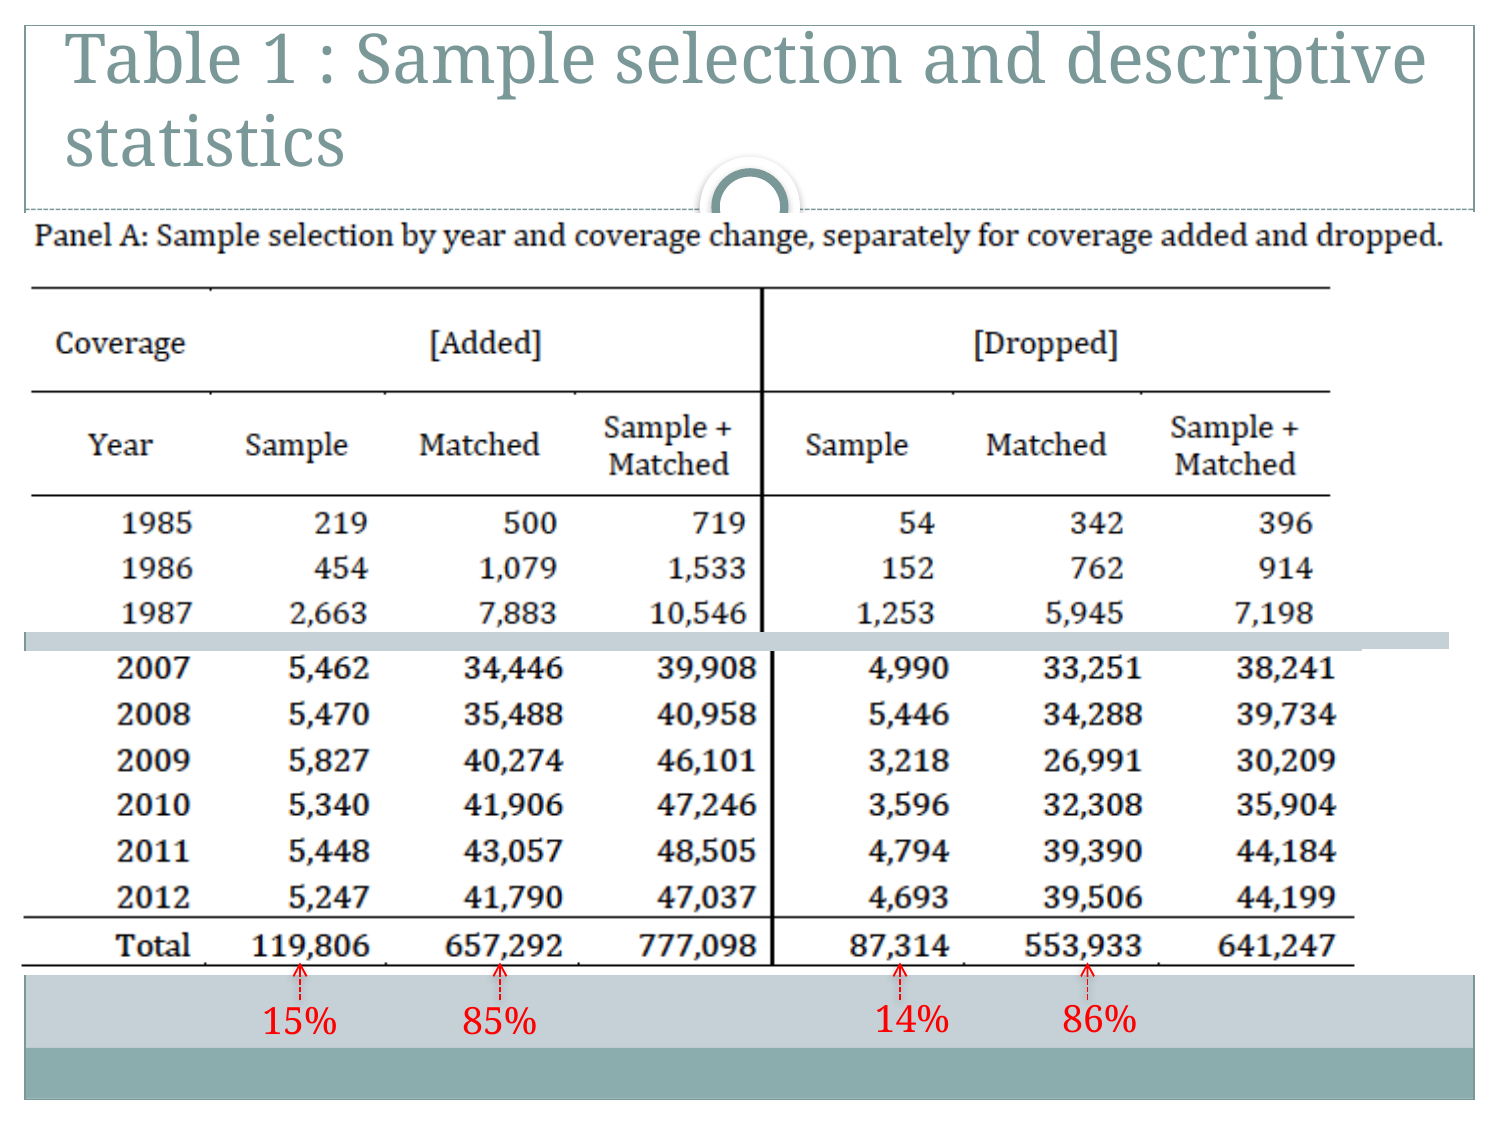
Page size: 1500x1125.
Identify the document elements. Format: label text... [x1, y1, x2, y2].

text_box 15% [237, 989, 363, 1050]
text_box 86% [1037, 987, 1163, 1048]
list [24, 37, 1458, 808]
text_box 85% [437, 989, 563, 1050]
picture [0, 212, 1500, 976]
text_box 14% [849, 987, 975, 1048]
